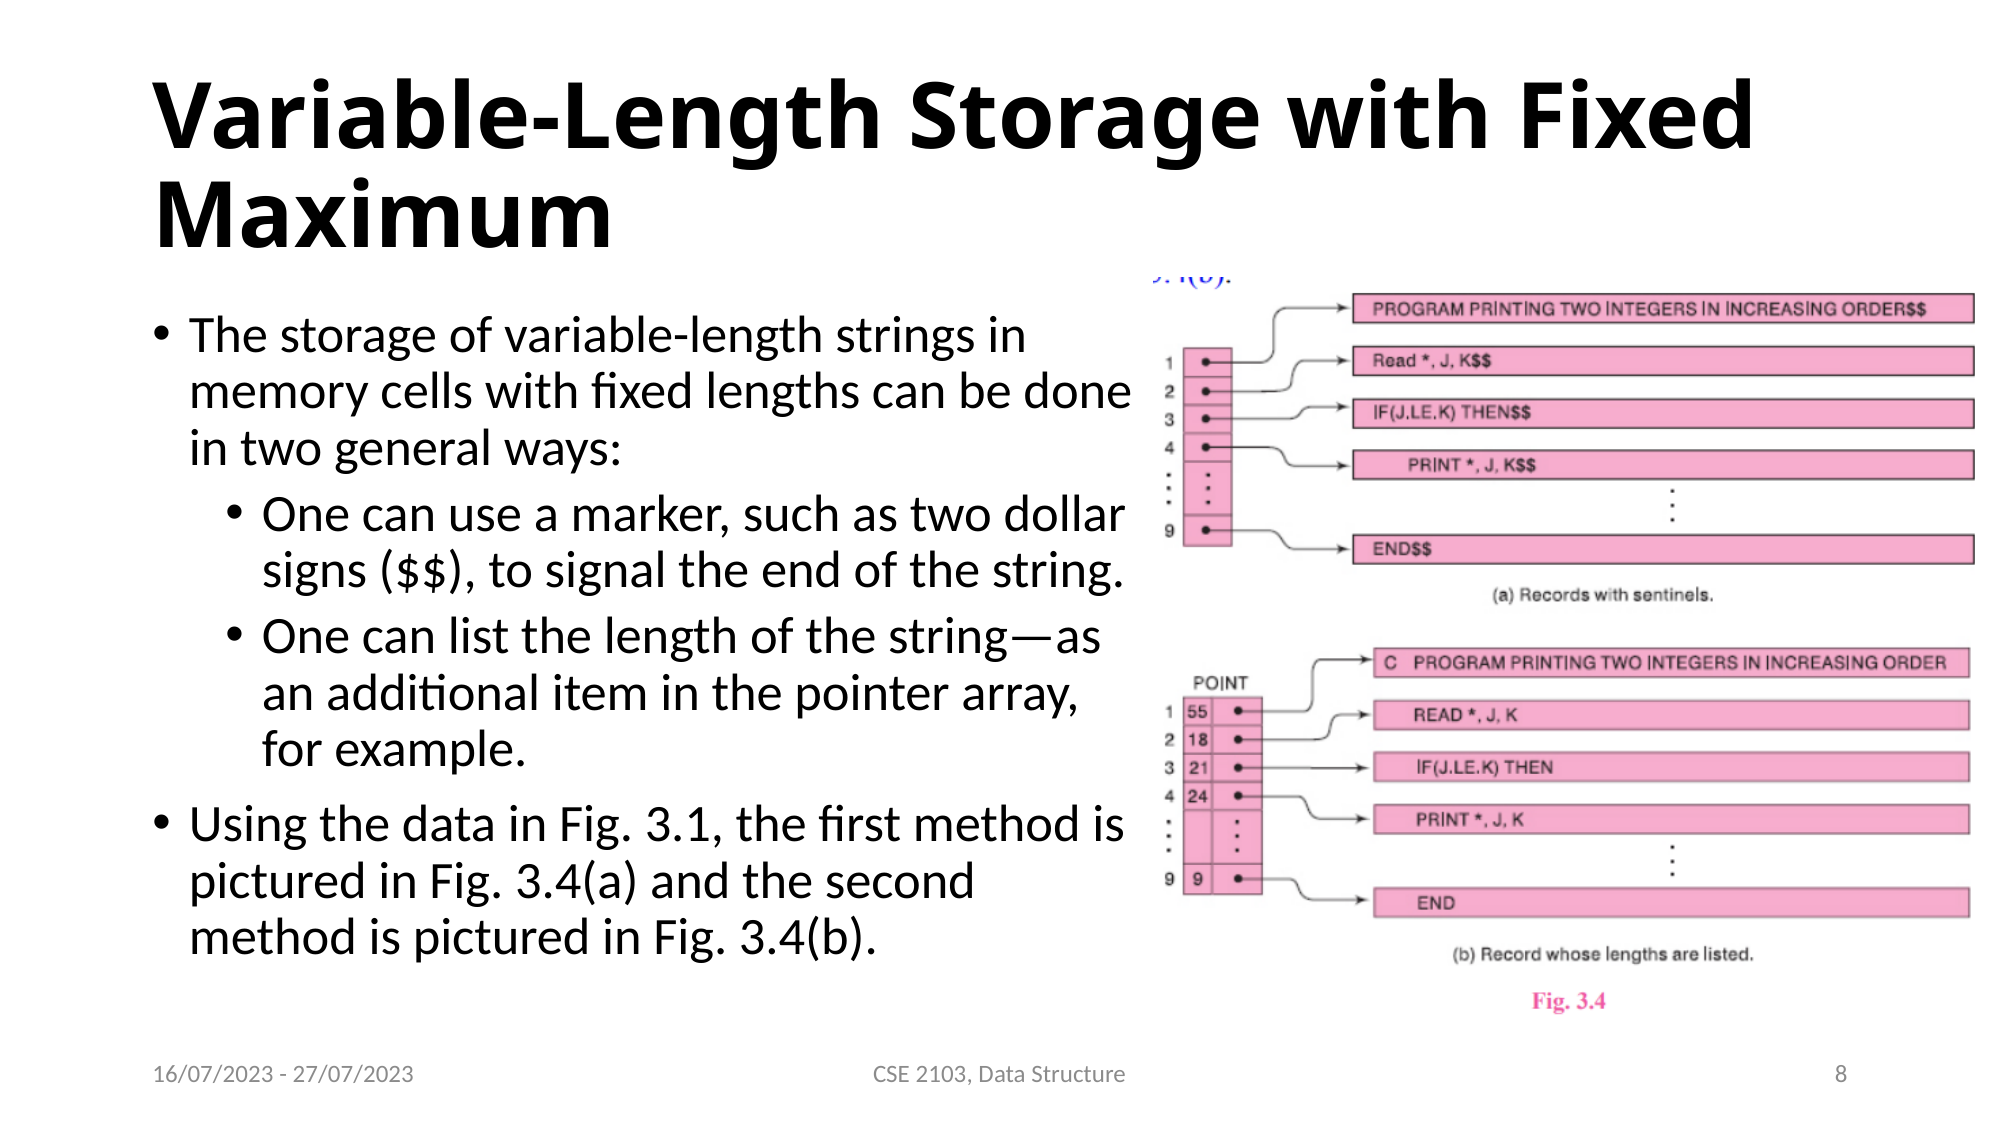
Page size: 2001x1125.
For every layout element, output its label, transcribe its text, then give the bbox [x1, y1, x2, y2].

picture [1153, 277, 1994, 1032]
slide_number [137, 1042, 588, 1103]
title Variable-Length Storage with Fixed Maximum [137, 59, 1863, 278]
footer CSE 2103, Data Structure [662, 1042, 1338, 1103]
slide_number 8 [1412, 1042, 1863, 1103]
list The storage of variable-length strings in memory cells with fixed lengths can be done in two general ways: One can use a marker, such as two dollar signs ($$), to signal the end of the string. One can list the length of the string—as an additional item in the pointer array, for example. Using the data in Fig. 3.1, the first method is pictured in Fig. 3.4(a) and the second method is pictured in Fig. 3.4(b). [137, 299, 1153, 1014]
